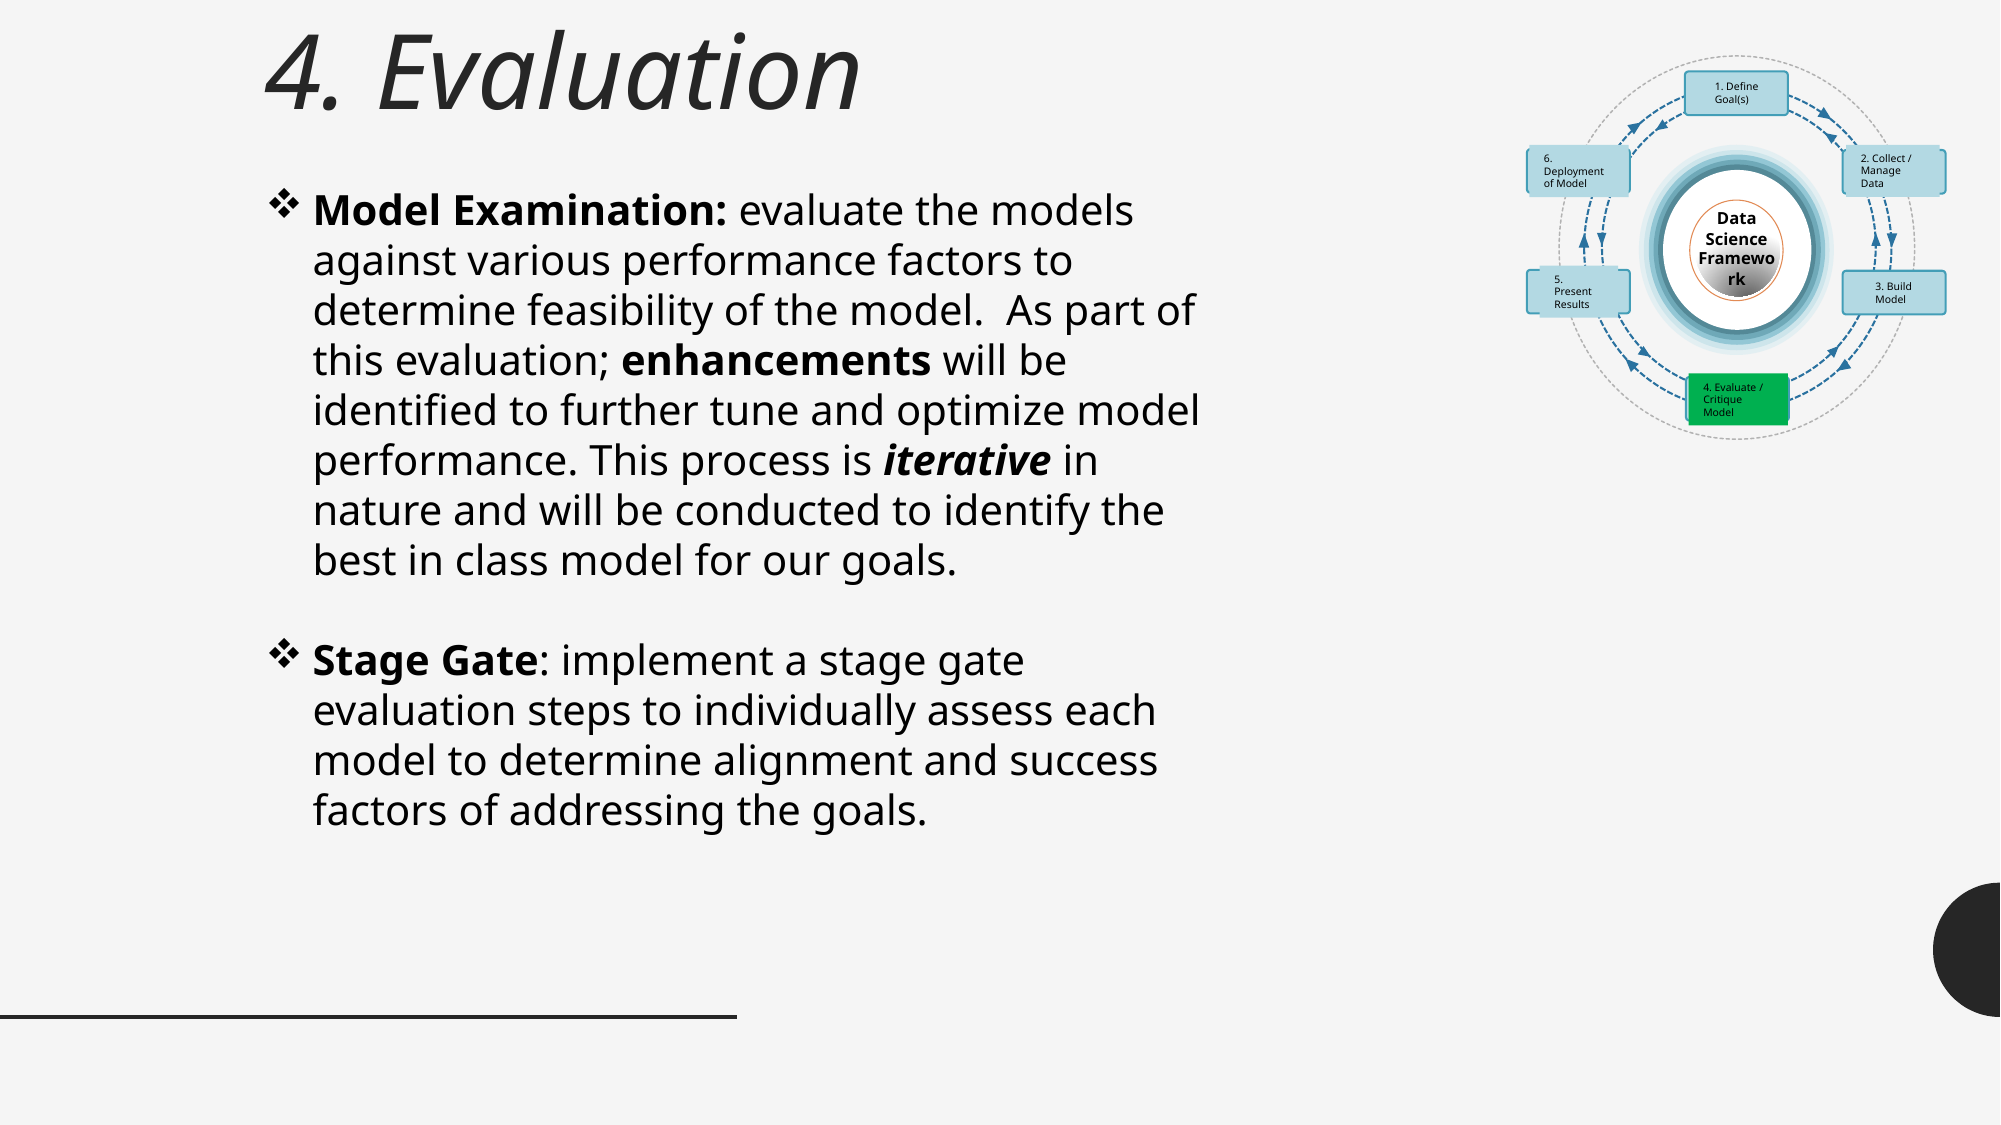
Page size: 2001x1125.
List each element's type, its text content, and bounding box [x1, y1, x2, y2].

title 4. Evaluation [249, 12, 1893, 145]
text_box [1526, 55, 1946, 440]
text_box Model Examination: evaluate the models against various performance factors to determine feasibility of the model. As part of this evaluation; enhancements will be identified to further tune and optimize model performance. This process is iterative in nature and will be conducted to identify the best in class model for our goals. Stage Gate: implement a stage gate evaluation steps to individually assess each model to determine alignment and success factors of addressing the goals. [250, 176, 1251, 842]
